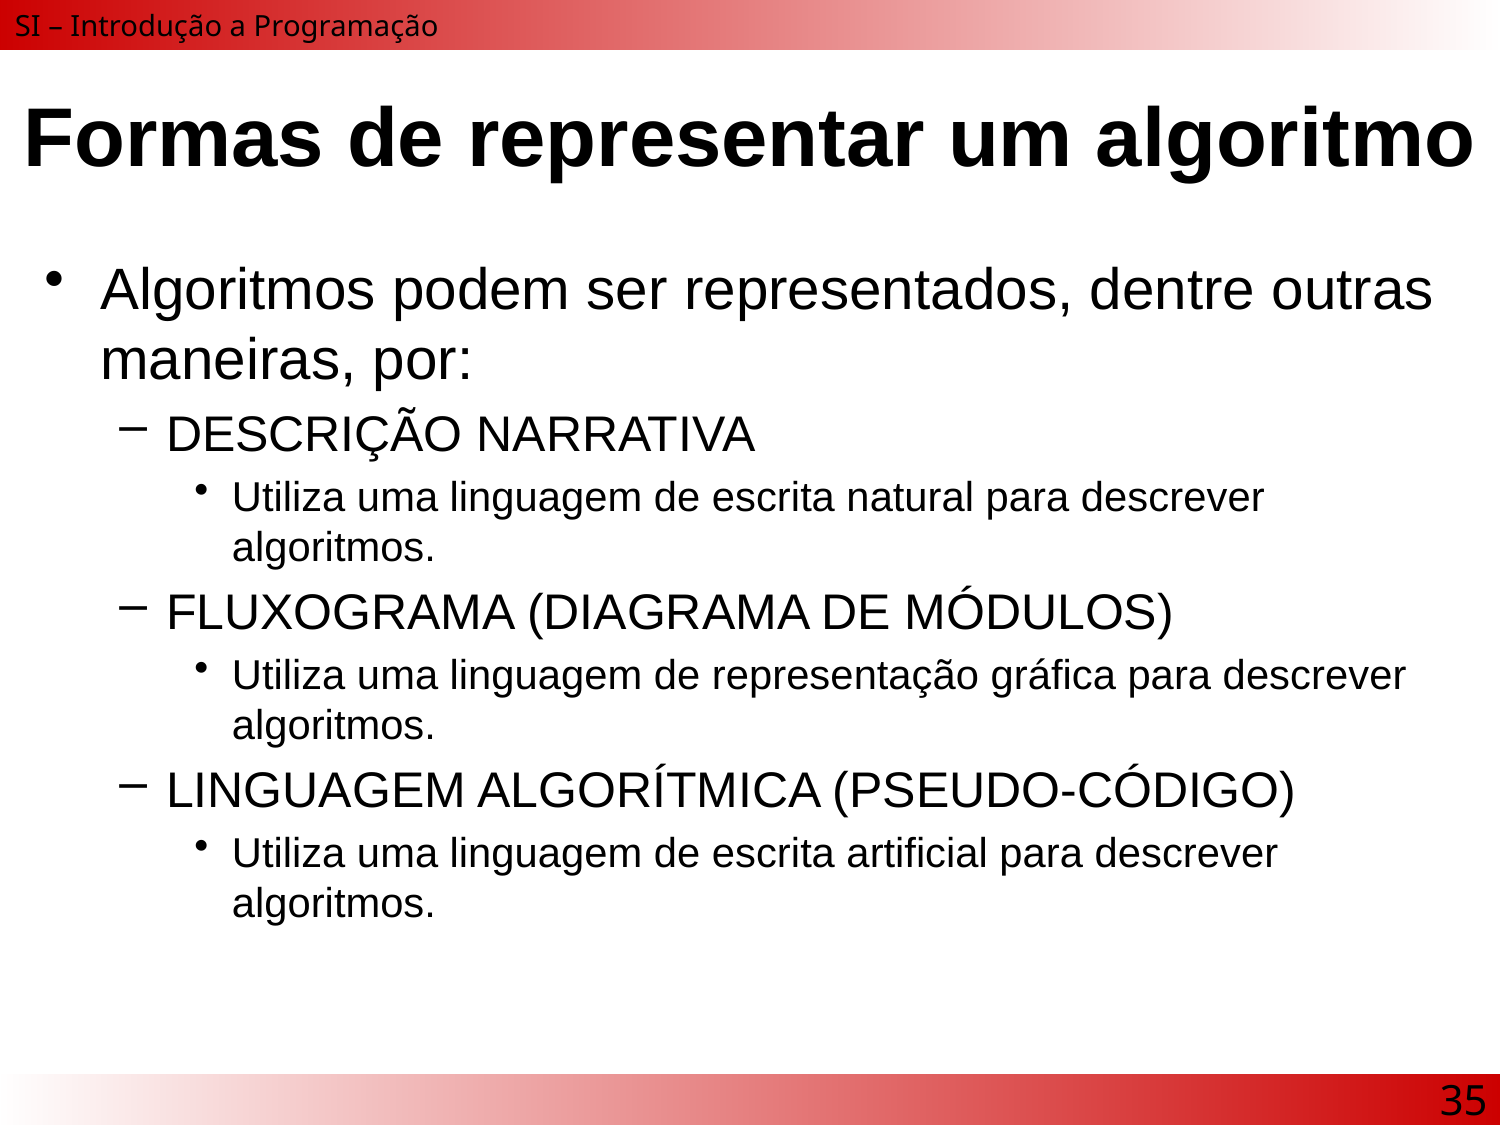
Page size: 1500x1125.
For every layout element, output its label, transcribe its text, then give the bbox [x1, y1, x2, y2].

title Formas de representar um algoritmo [0, 77, 1500, 188]
list Algoritmos podem ser representados, dentre outras maneiras, por: DESCRIÇÃO NARRATIVA Utiliza uma linguagem de escrita natural para descrever algoritmos. FLUXOGRAMA (DIAGRAMA DE MÓDULOS) Utiliza uma linguagem de representação gráfica para descrever algoritmos. LINGUAGEM ALGORÍTMICA (PSEUDO-CÓDIGO) Utiliza uma linguagem de escrita artificial para descrever algoritmos. [29, 243, 1460, 1063]
slide_number 35 [1299, 1065, 1500, 1125]
